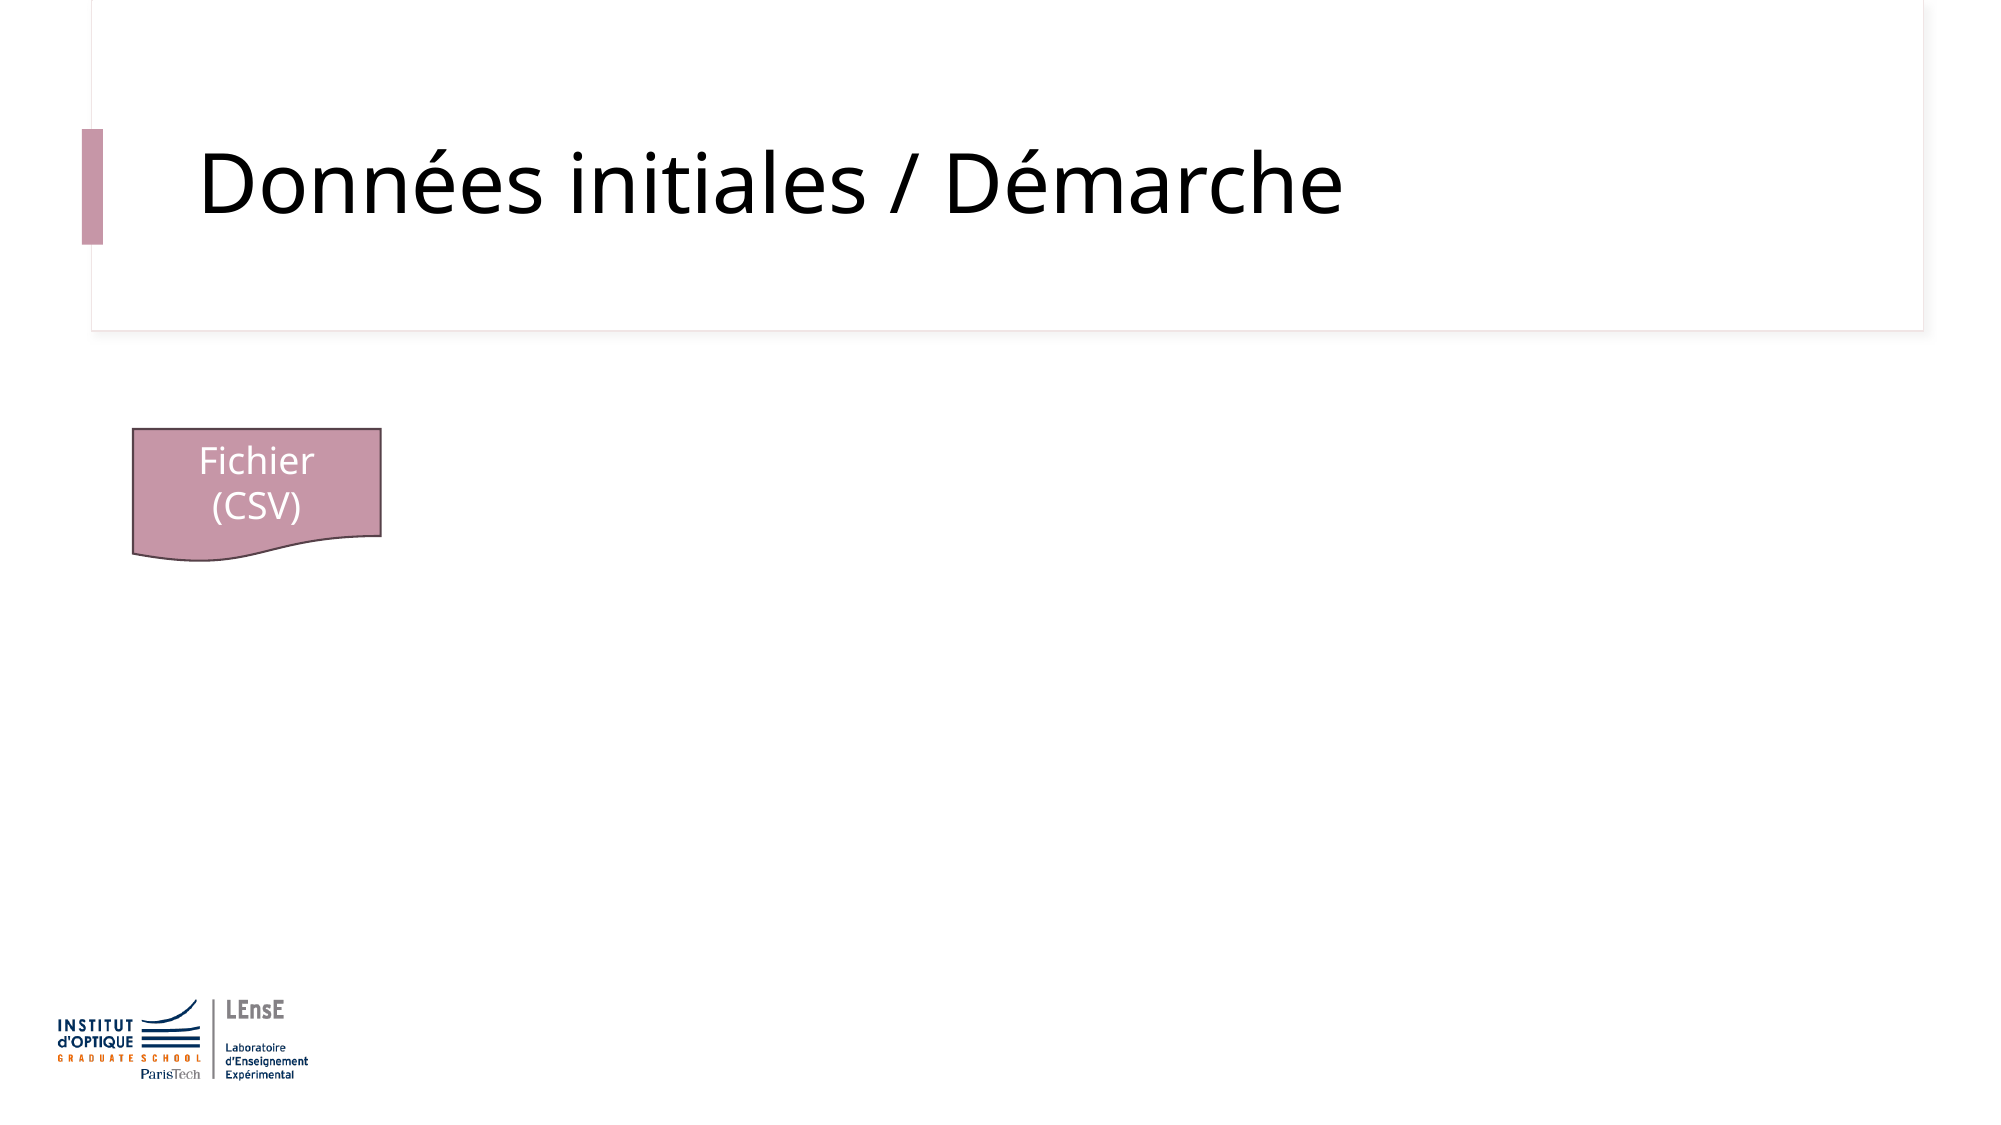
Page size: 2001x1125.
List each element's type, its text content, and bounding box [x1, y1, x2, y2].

title Données initiales / Démarche [183, 90, 1851, 284]
text_box Fichier (CSV) [131, 427, 382, 562]
picture [33, 973, 333, 1097]
